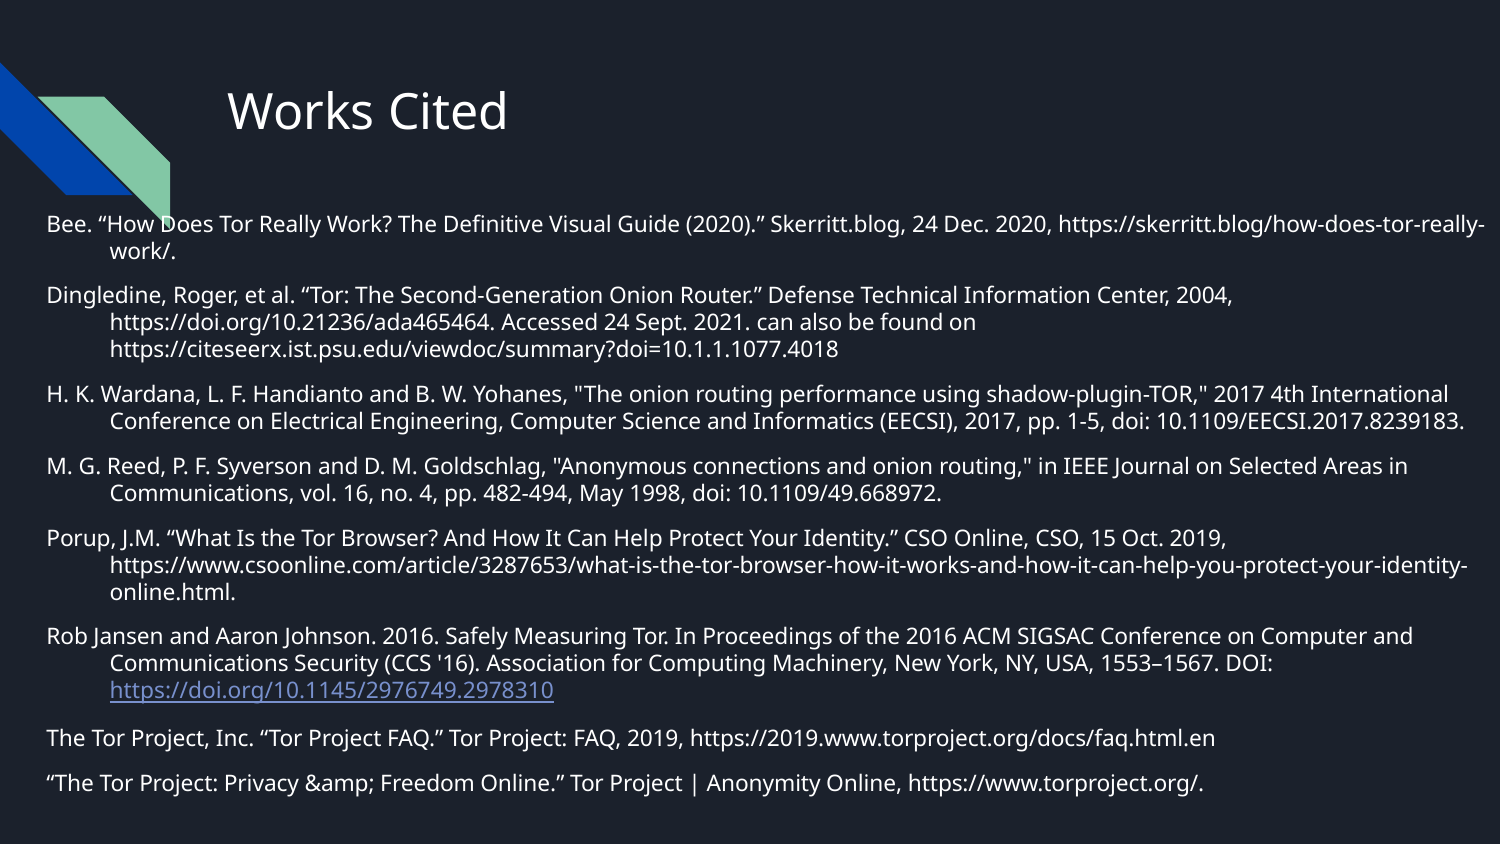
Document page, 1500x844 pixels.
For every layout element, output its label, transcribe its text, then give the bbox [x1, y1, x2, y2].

list Bee. “How Does Tor Really Work? The Definitive Visual Guide (2020).” Skerritt.blog, 24 Dec. 2020, https://skerritt.blog/how-does-tor-really-work/. Dingledine, Roger, et al. “Tor: The Second-Generation Onion Router.” Defense Technical Information Center, 2004, https://doi.org/10.21236/ada465464. Accessed 24 Sept. 2021. can also be found on https://citeseerx.ist.psu.edu/viewdoc/summary?doi=10.1.1.1077.4018 H. K. Wardana, L. F. Handianto and B. W. Yohanes, "The onion routing performance using shadow-plugin-TOR," 2017 4th International Conference on Electrical Engineering, Computer Science and Informatics (EECSI), 2017, pp. 1-5, doi: 10.1109/EECSI.2017.8239183. M. G. Reed, P. F. Syverson and D. M. Goldschlag, "Anonymous connections and onion routing," in IEEE Journal on Selected Areas in Communications, vol. 16, no. 4, pp. 482-494, May 1998, doi: 10.1109/49.668972. Porup, J.M. “What Is the Tor Browser? And How It Can Help Protect Your Identity.” CSO Online, CSO, 15 Oct. 2019, https://www.csoonline.com/article/3287653/what-is-the-tor-browser-how-it-works-and-how-it-can-help-you-protect-your-identity-online.html. Rob Jansen and Aaron Johnson. 2016. Safely Measuring Tor. In Proceedings of the 2016 ACM SIGSAC Conference on Computer and Communications Security (CCS '16). Association for Computing Machinery, New York, NY, USA, 1553–1567. DOI:https://doi.org/10.1145/2976749.2978310 The Tor Project, Inc. “Tor Project FAQ.” Tor Project: FAQ, 2019, https://2019.www.torproject.org/docs/faq.html.en “The Tor Project: Privacy &amp; Freedom Online.” Tor Project | Anonymity Online, https://www.torproject.org/. [0, 194, 1500, 844]
title Works Cited [212, 64, 1368, 194]
